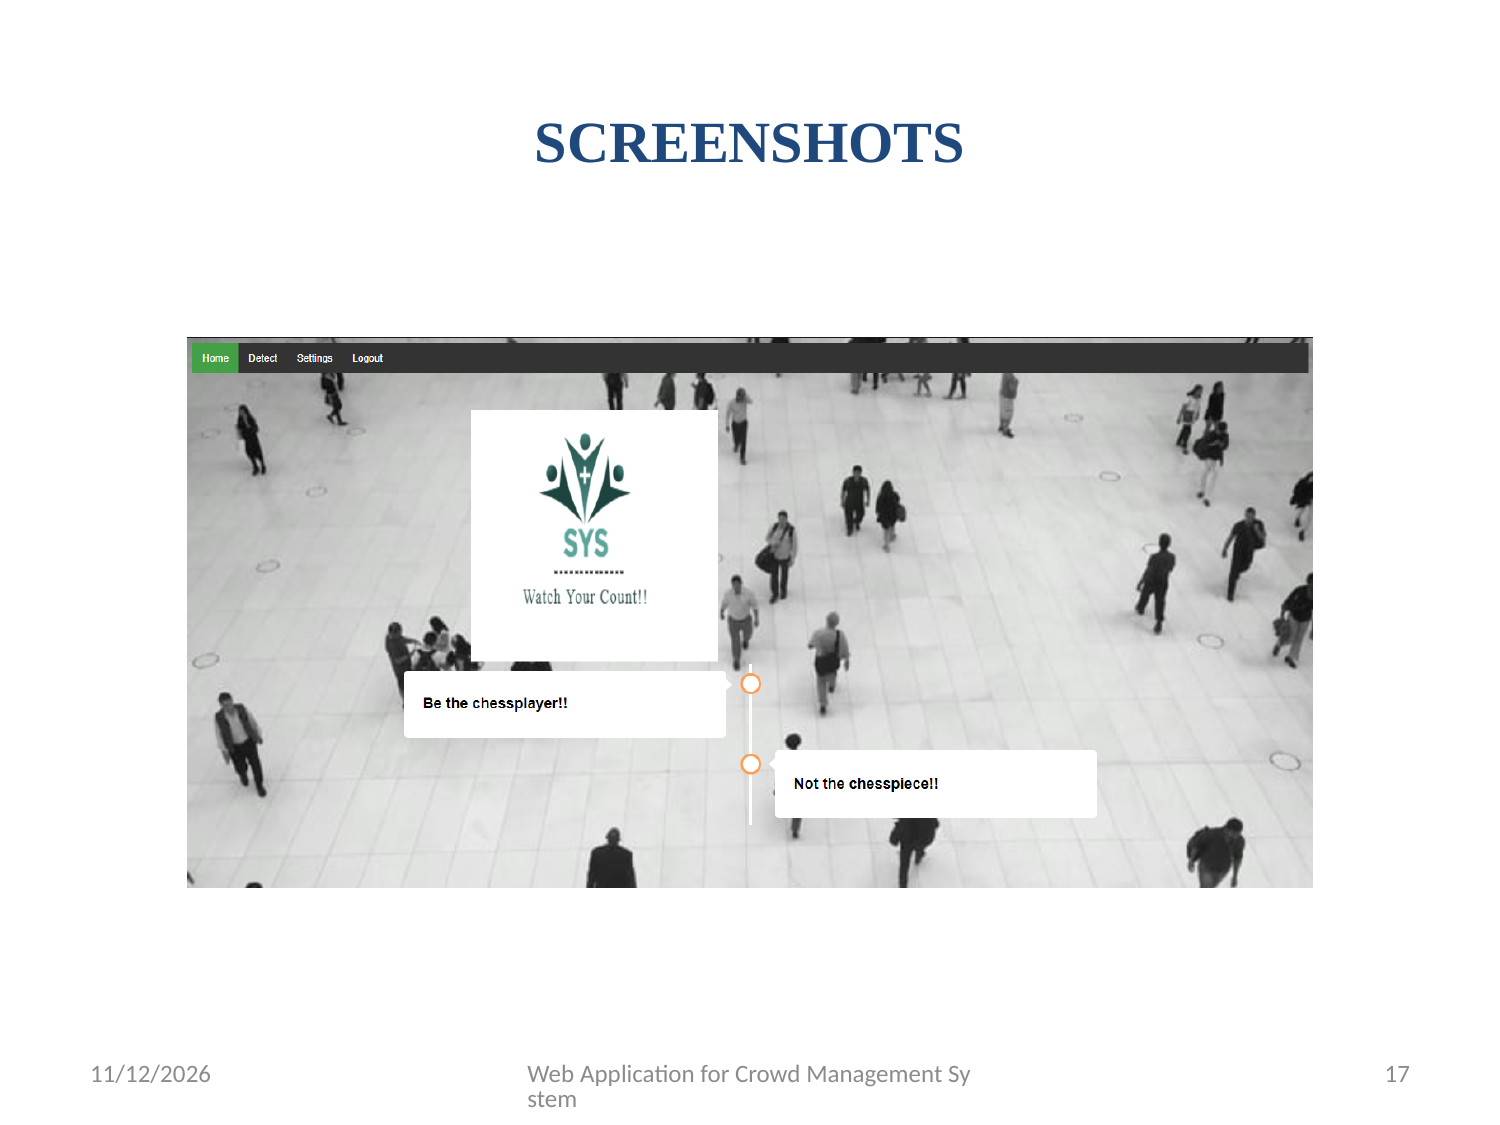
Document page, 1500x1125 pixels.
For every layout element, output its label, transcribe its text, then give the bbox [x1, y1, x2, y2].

footer Web Application for Crowd Management System [512, 1042, 988, 1103]
slide_number 17 [1074, 1042, 1425, 1103]
slide_number 30-Jun-21 [75, 1042, 425, 1103]
title SCREENSHOTS [75, 45, 1425, 233]
picture [187, 337, 1313, 888]
